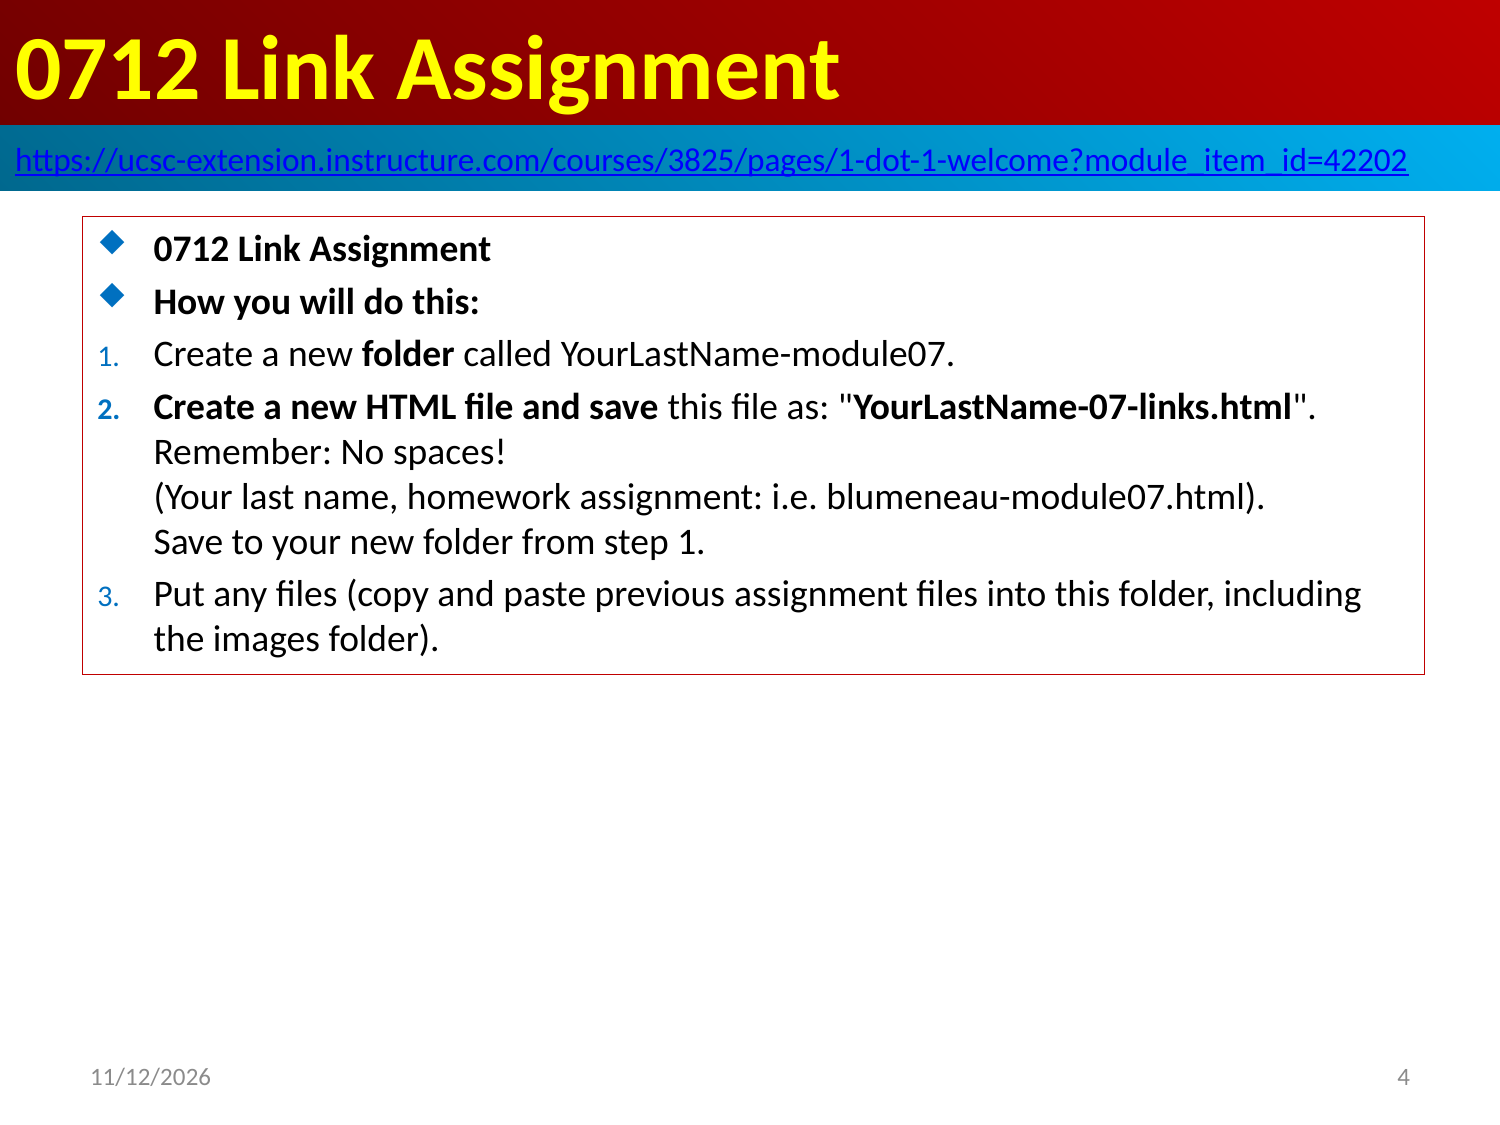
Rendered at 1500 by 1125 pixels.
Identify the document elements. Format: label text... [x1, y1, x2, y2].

text_box https://ucsc-extension.instructure.com/courses/3825/pages/1-dot-1-welcome?module_item_id=42202 [0, 125, 1500, 191]
slide_number 4 [1074, 1042, 1425, 1109]
subtitle 0712 Link Assignment How you will do this: Create a new folder called YourLastName-module07. Create a new HTML file and save this file as: "YourLastName-07-links.html". Remember: No spaces! (Your last name, homework assignment: i.e. blumeneau-module07.html). Save to your new folder from step 1. Put any files (copy and paste previous assignment files into this folder, including the images folder). [82, 216, 1425, 675]
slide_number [75, 1042, 425, 1109]
text_box [119, 52, 183, 109]
title 0712 Link Assignment [0, 0, 1500, 125]
